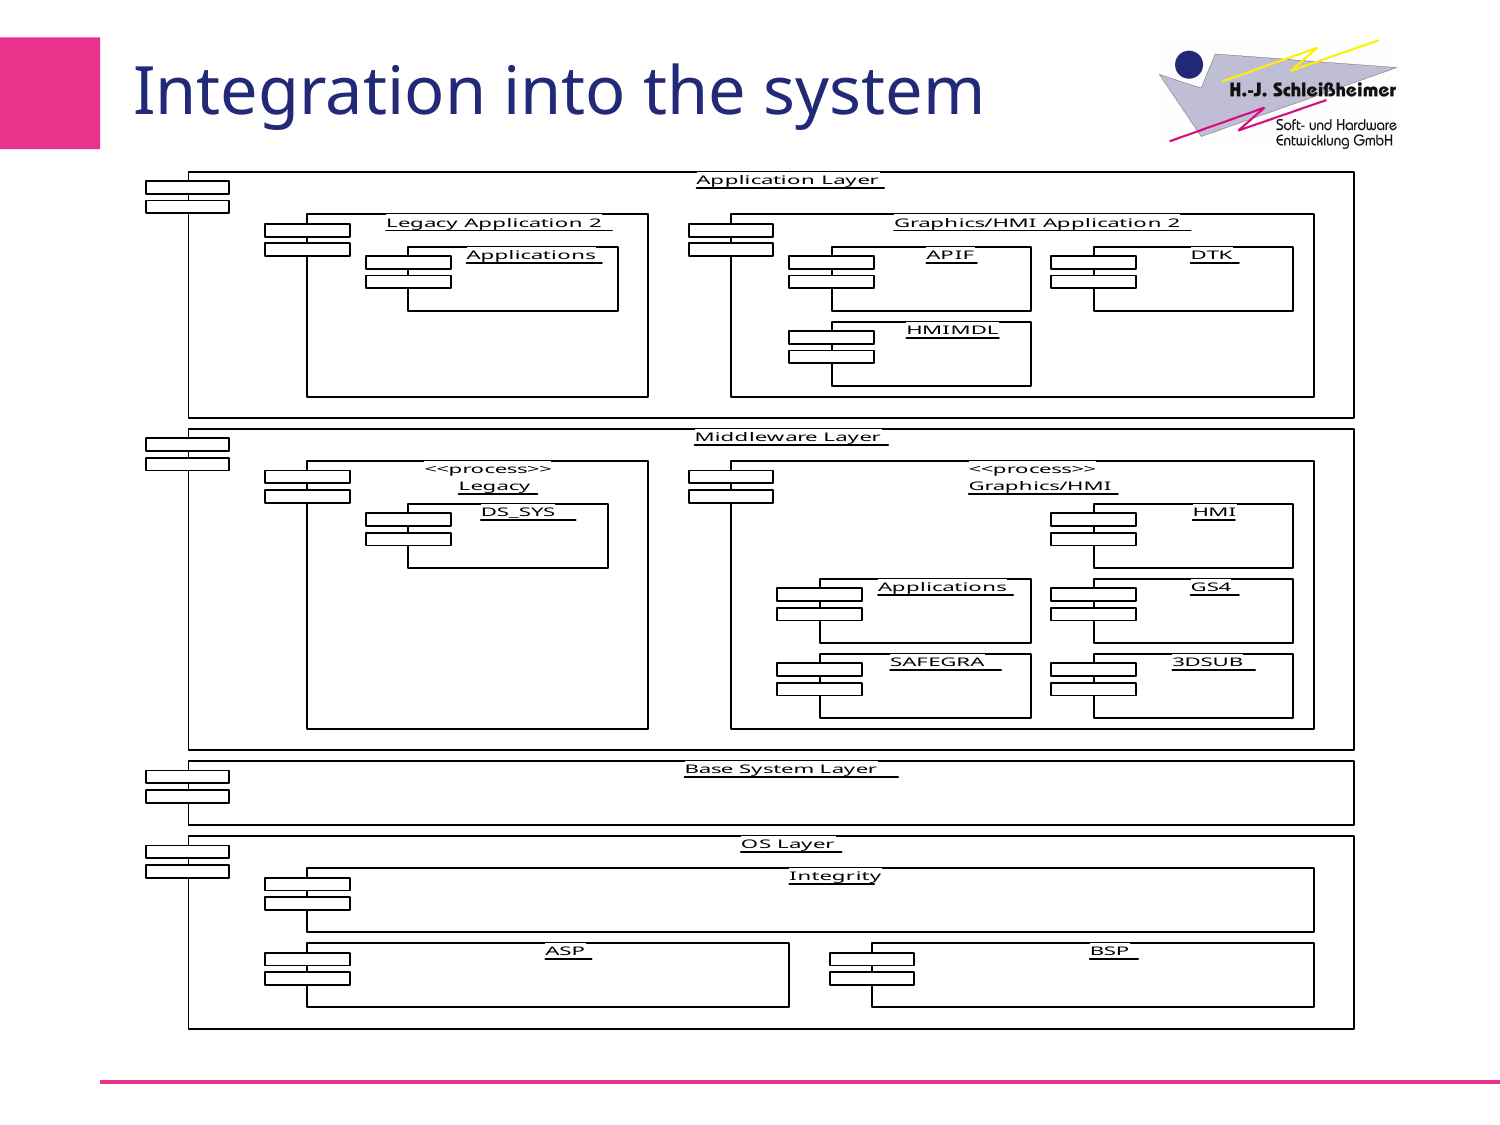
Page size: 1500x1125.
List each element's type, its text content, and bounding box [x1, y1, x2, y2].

title Integration into the system [133, 23, 1152, 152]
picture [123, 160, 1377, 1041]
picture [1159, 39, 1397, 149]
